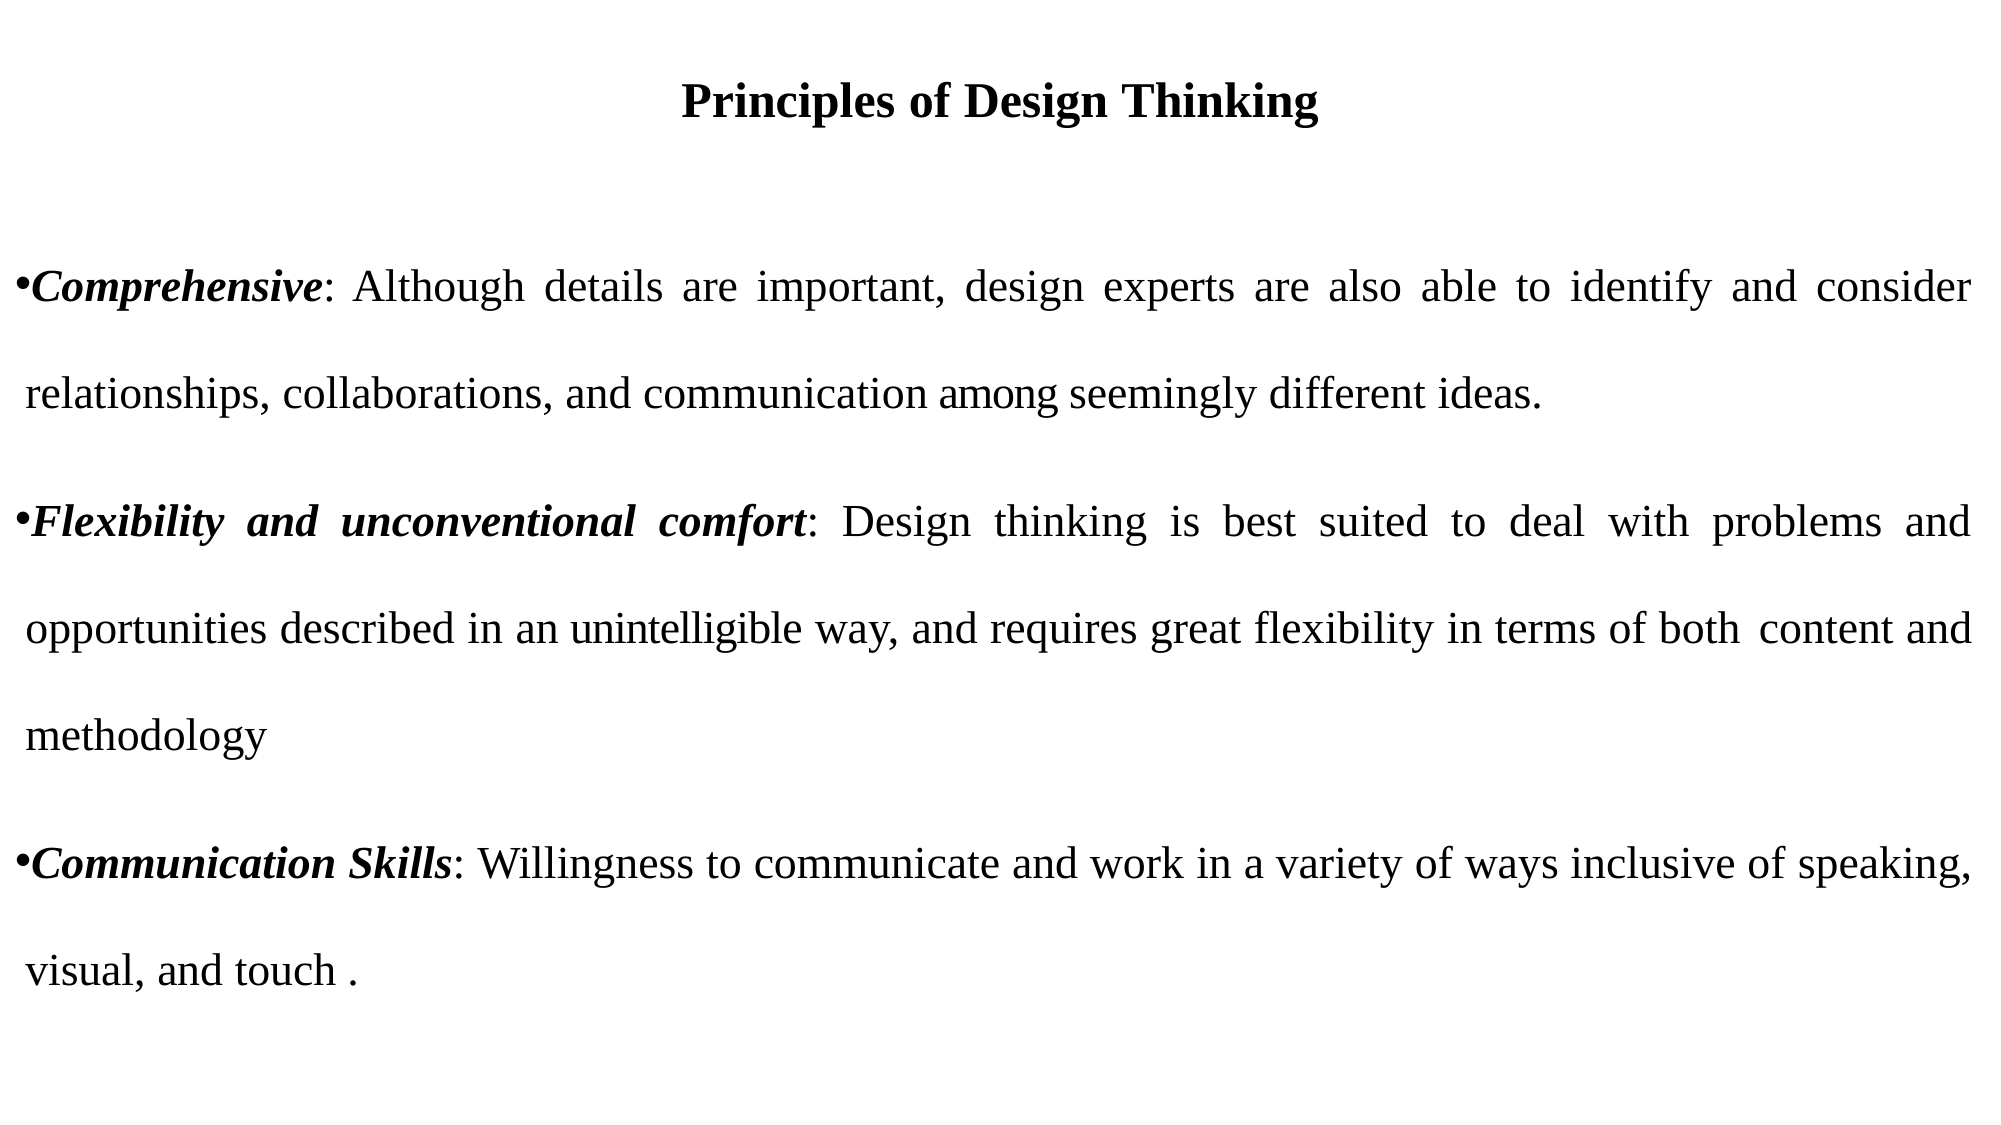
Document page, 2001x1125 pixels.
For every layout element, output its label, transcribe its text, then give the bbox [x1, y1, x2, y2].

list Principles of Design Thinking Comprehensive: Although details are important, design experts are also able to identify and consider relationships, collaborations, and communication among seemingly different ideas. Flexibility and unconventional comfort: Design thinking is best suited to deal with problems and opportunities described in an unintelligible way, and requires great flexibility in terms of both content and methodology Communication Skills: Willingness to communicate and work in a variety of ways inclusive of speaking, visual, and touch . [0, 15, 2000, 1125]
